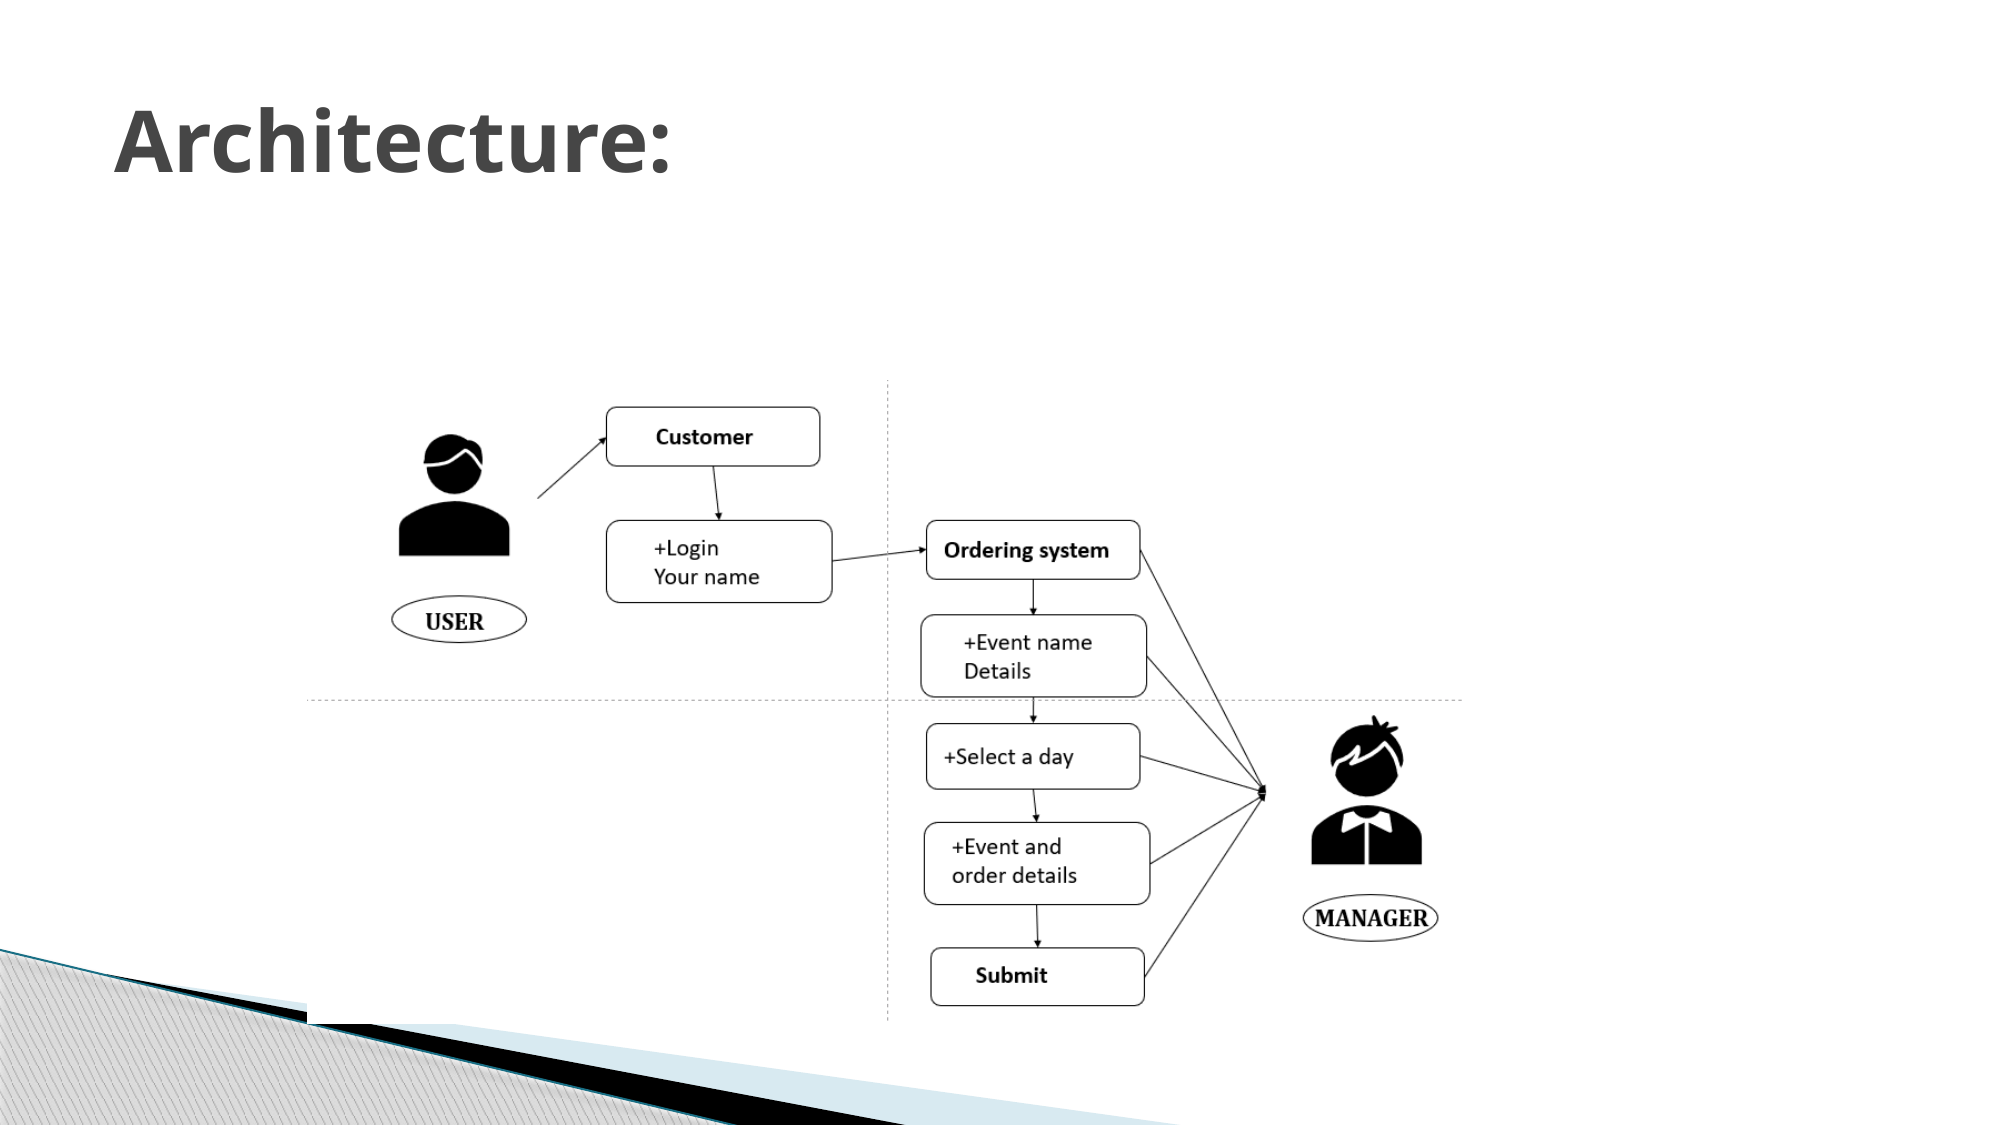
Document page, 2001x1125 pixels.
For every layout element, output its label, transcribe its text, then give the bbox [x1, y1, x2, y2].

title Architecture: [99, 45, 1900, 233]
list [307, 379, 1464, 1025]
